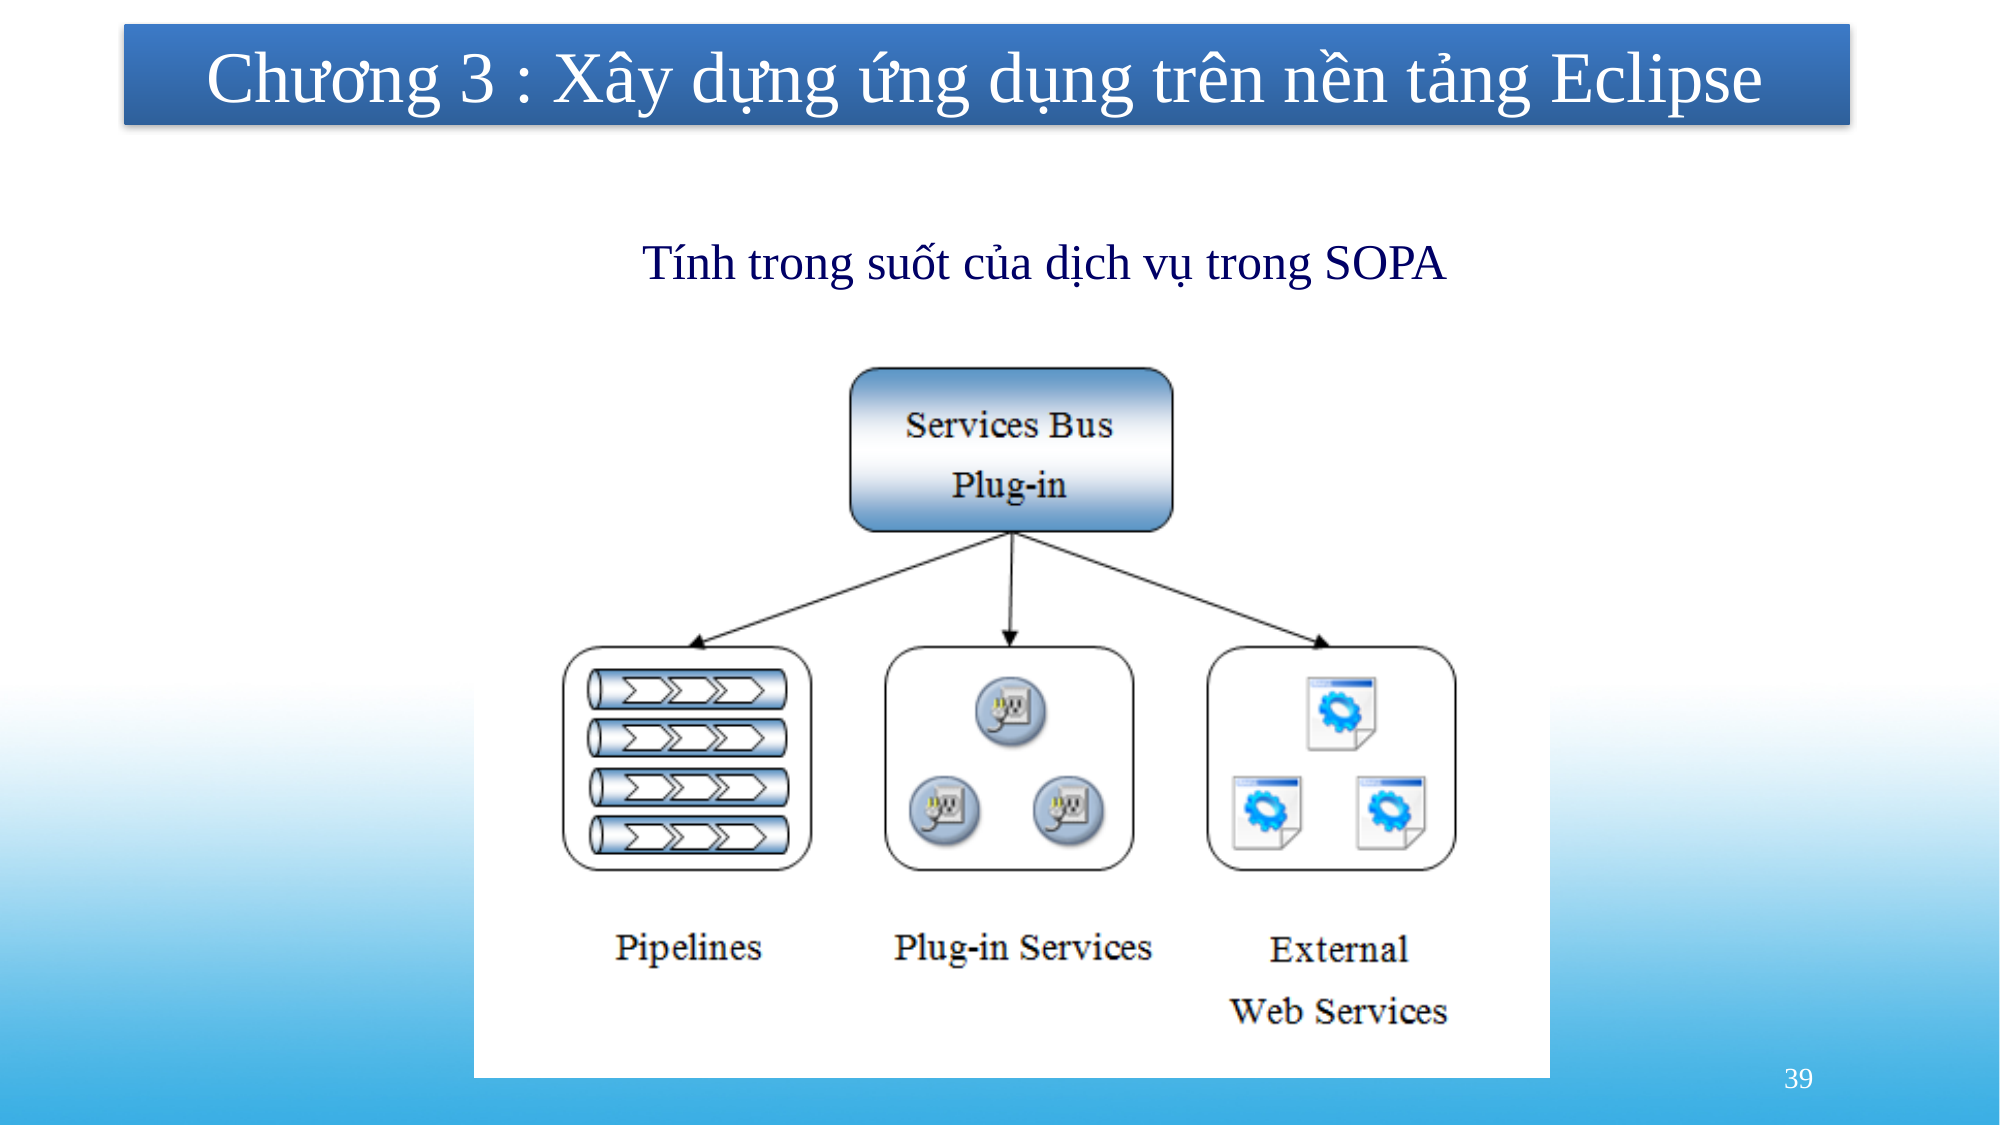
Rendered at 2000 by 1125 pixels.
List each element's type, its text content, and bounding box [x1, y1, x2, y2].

title Chương 3 : Xây dựng ứng dụng trên nền tảng Eclipse [124, 22, 1850, 125]
picture [0, 0, 2000, 1125]
picture [474, 312, 1550, 1079]
list Tính trong suốt của dịch vụ trong SOPA [127, 162, 1850, 1125]
